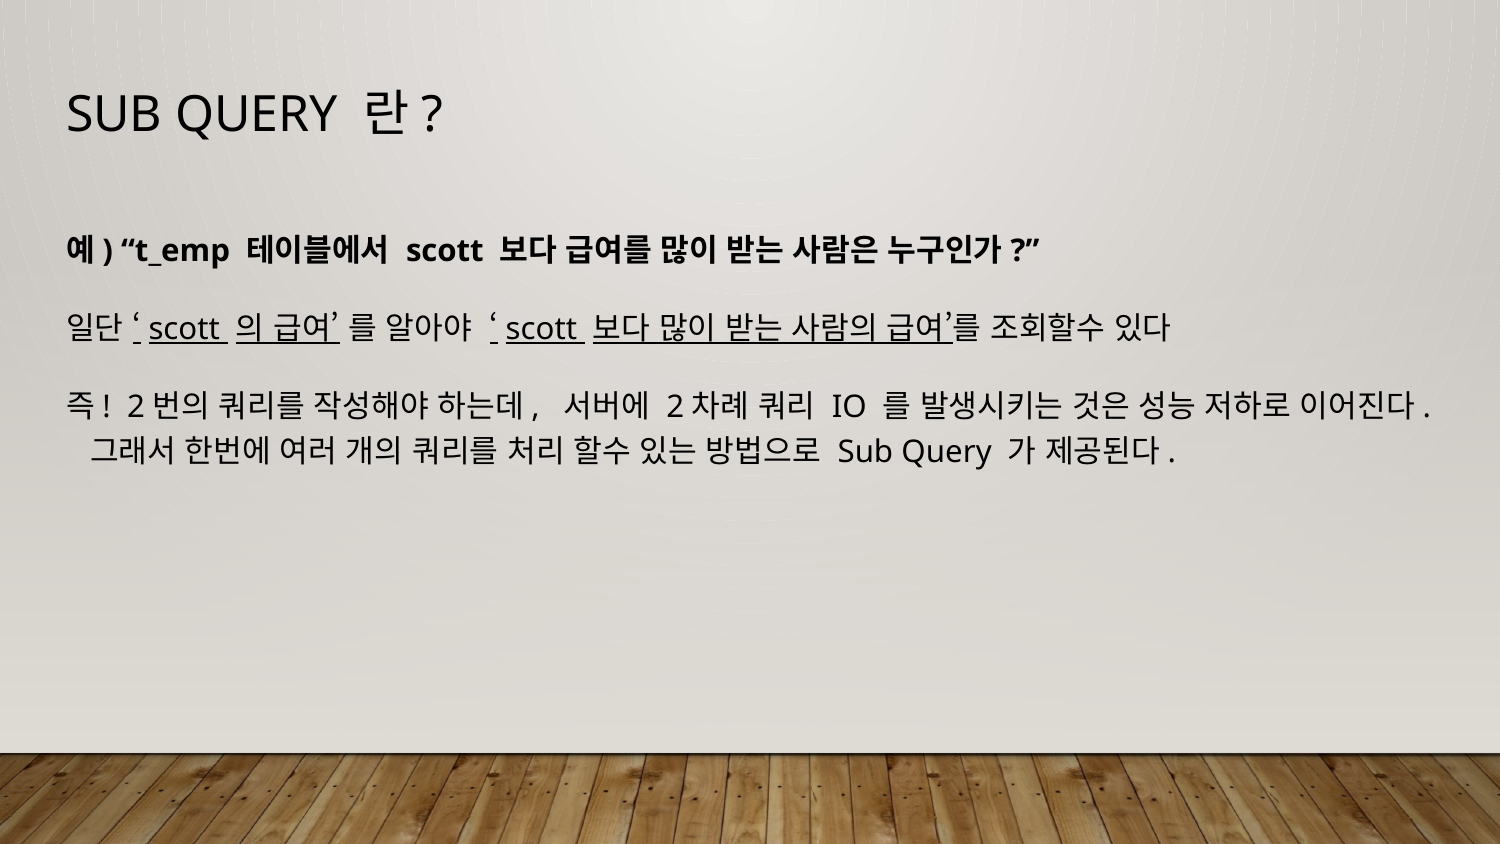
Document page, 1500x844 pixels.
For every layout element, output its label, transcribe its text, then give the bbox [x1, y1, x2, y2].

list 예) “t_emp 테이블에서 scott 보다 급여를 많이 받는 사람은 누구인가?” 일단 ‘scott 의 급여’ 를 알아야 ‘scott 보다 많이 받는 사람의 급여’를 조회할수 있다 즉! 2번의 쿼리를 작성해야 하는데, 서버에 2차례 쿼리 IO 를 발생시키는 것은 성능 저하로 이어진다. 그래서 한번에 여러 개의 쿼리를 처리 할수 있는 방법으로 Sub Query 가 제공된다. [51, 207, 1449, 750]
picture [0, 753, 1500, 844]
title Sub Query 란? [51, 72, 1449, 189]
